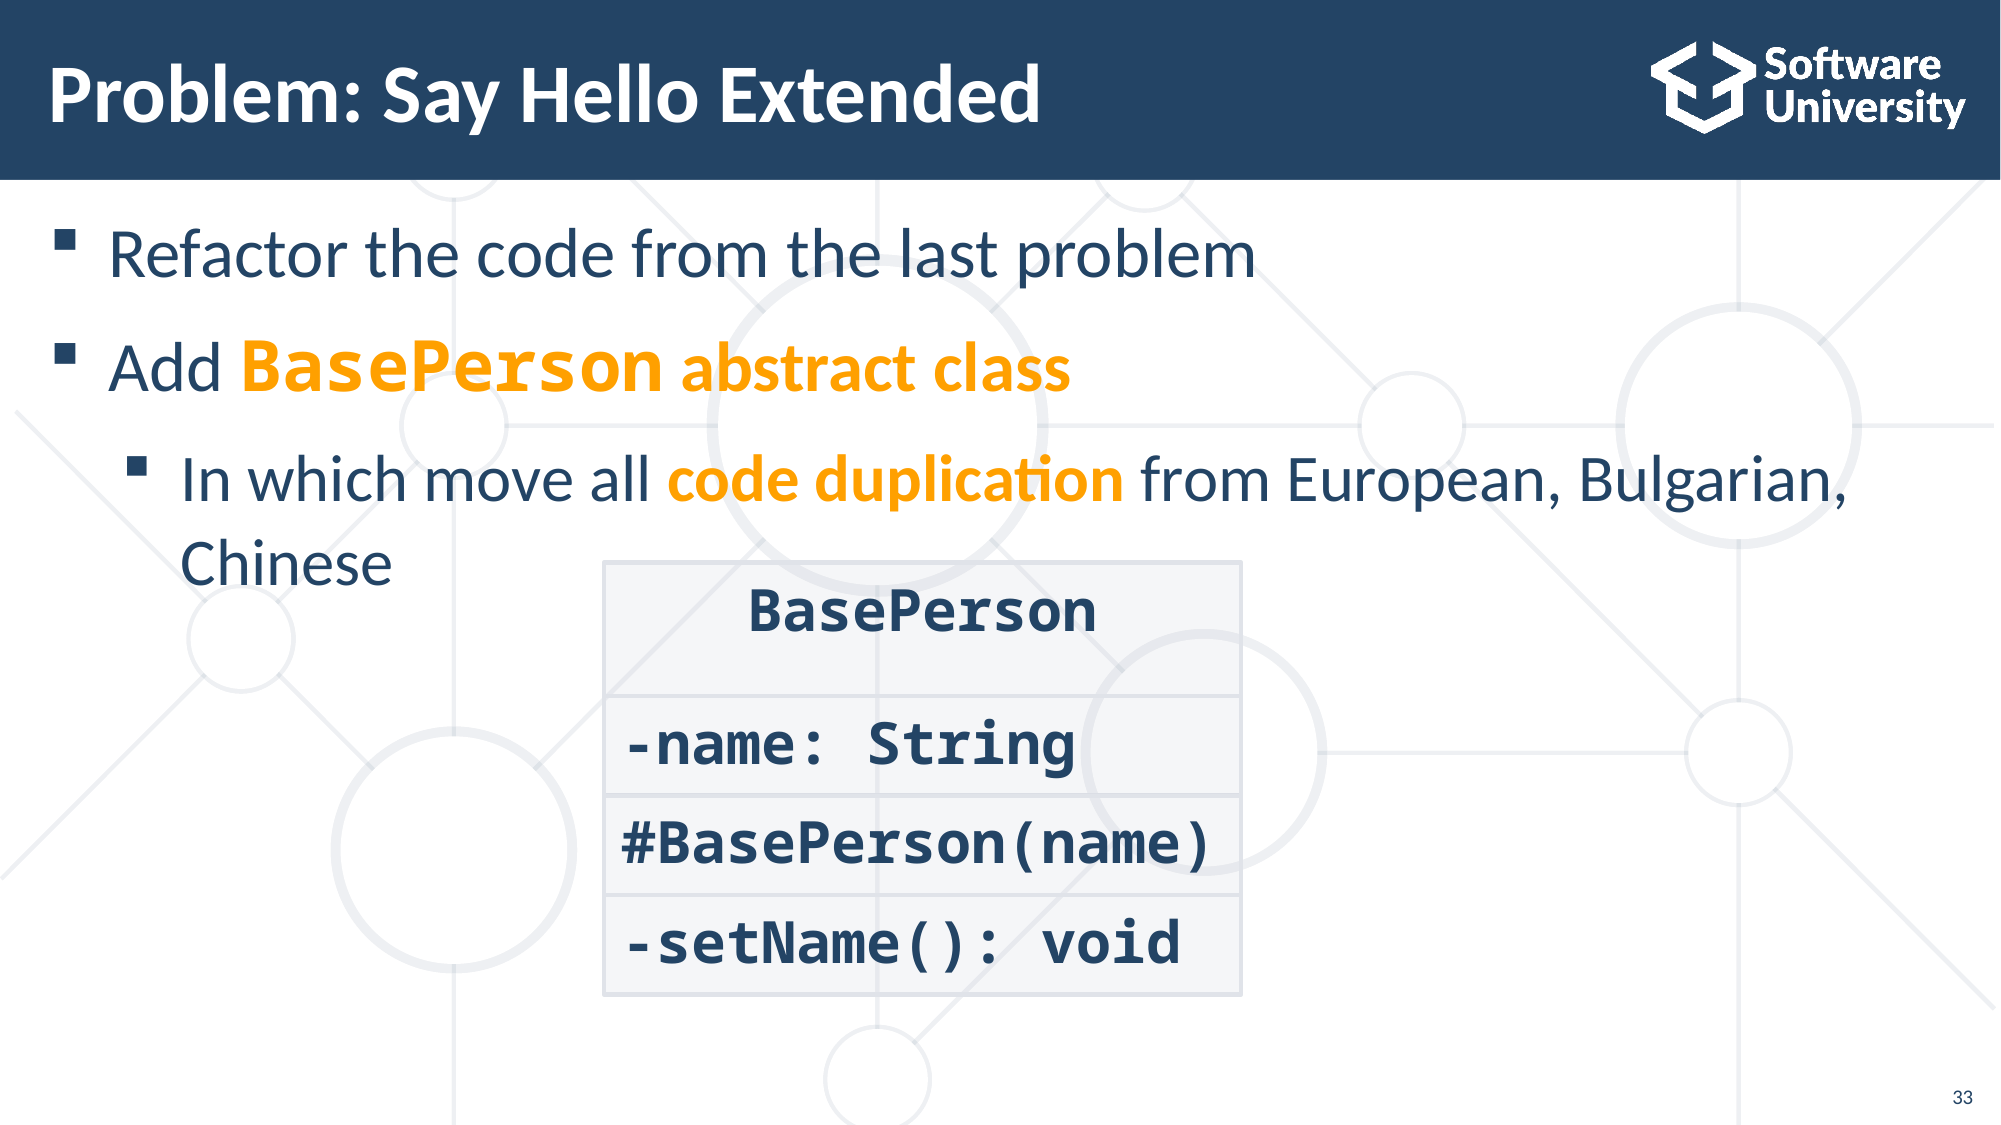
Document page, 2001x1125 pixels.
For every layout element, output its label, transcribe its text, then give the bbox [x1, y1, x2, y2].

title Problem: Say Hello Extended [31, 16, 1625, 162]
slide_number 33 [1927, 1067, 1989, 1117]
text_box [603, 562, 1242, 896]
list Refactor the code from the last problem Add BasePerson abstract class In which move all code duplication from European, Bulgarian, Chinese [31, 196, 1970, 1050]
text_box -setName(): void [603, 903, 1242, 995]
picture [1651, 41, 1966, 134]
